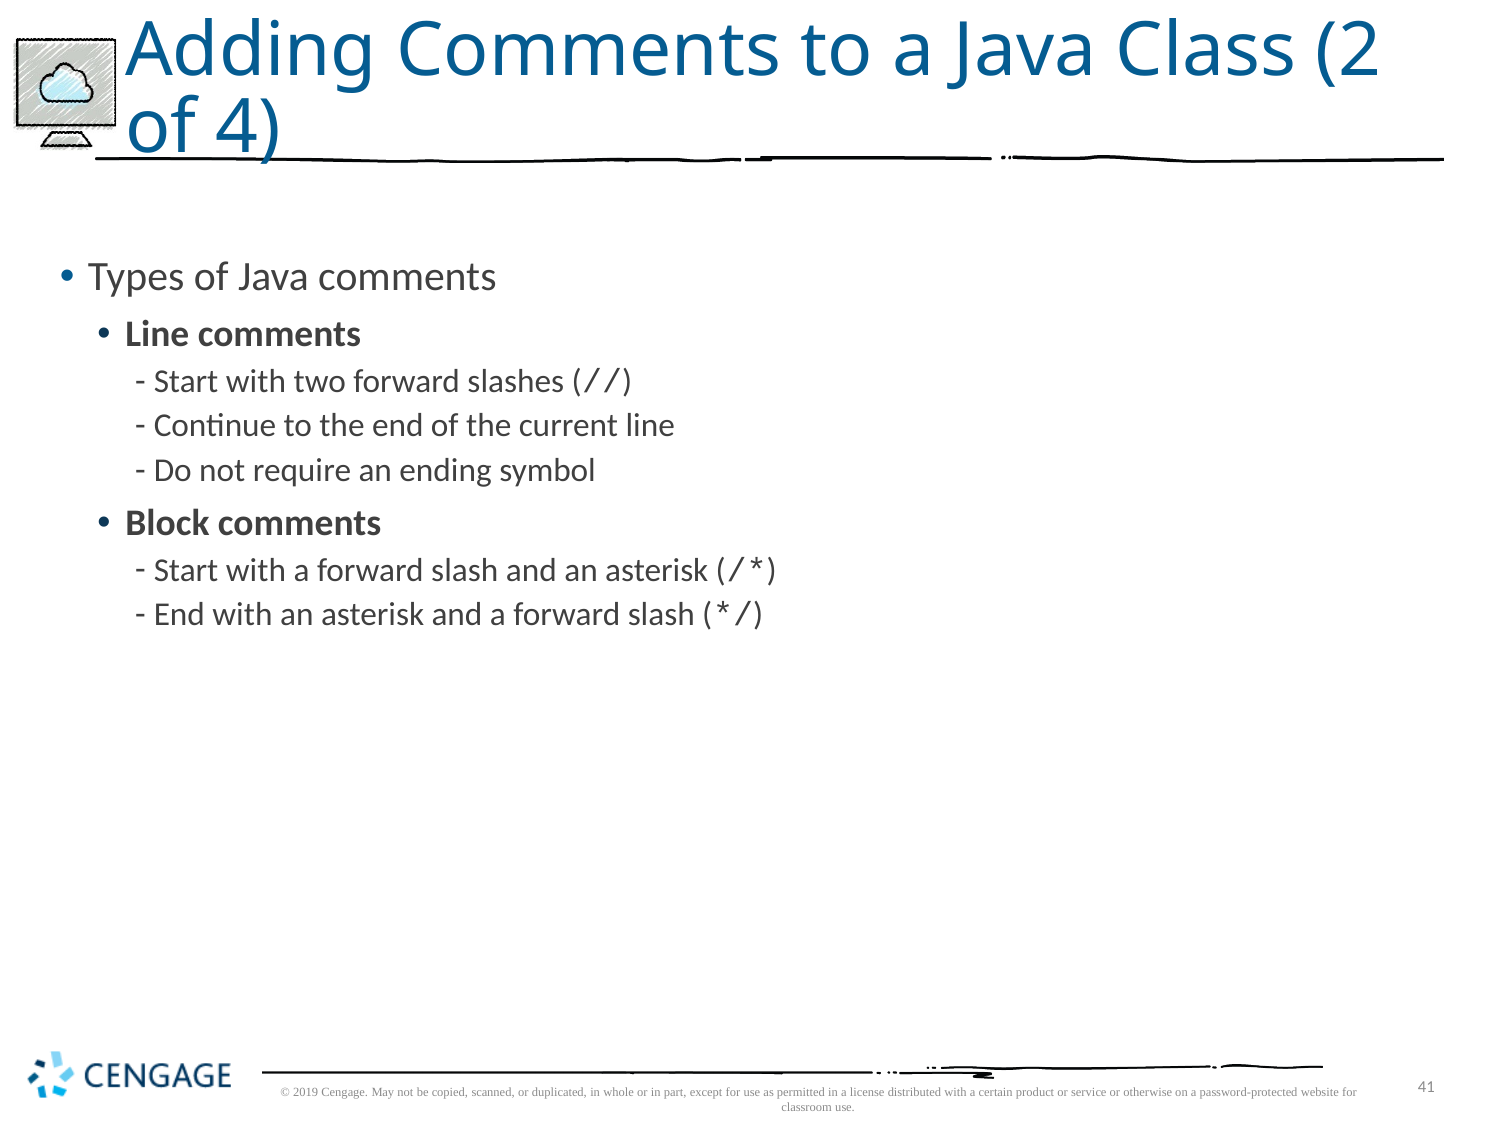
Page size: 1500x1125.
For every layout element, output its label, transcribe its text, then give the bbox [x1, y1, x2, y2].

title Adding Comments to a Java Class (2 of 4) [125, 66, 1442, 116]
picture [262, 1064, 1323, 1079]
picture [13, 36, 117, 151]
list Types of Java comments Line comments Start with two forward slashes (//) Continue to the end of the current line Do not require an ending symbol Block comments Start with a forward slash and an asterisk (/*) End with an asterisk and a forward slash (*/) [59, 252, 1441, 650]
picture [7, 1037, 244, 1111]
picture [95, 155, 1444, 163]
footer © 2019 Cengage. May not be copied, scanned, or duplicated, in whole or in part, except for use as permitted in a license distributed with a certain product or service or otherwise on a password-protected website for classroom use. [262, 1079, 1375, 1120]
